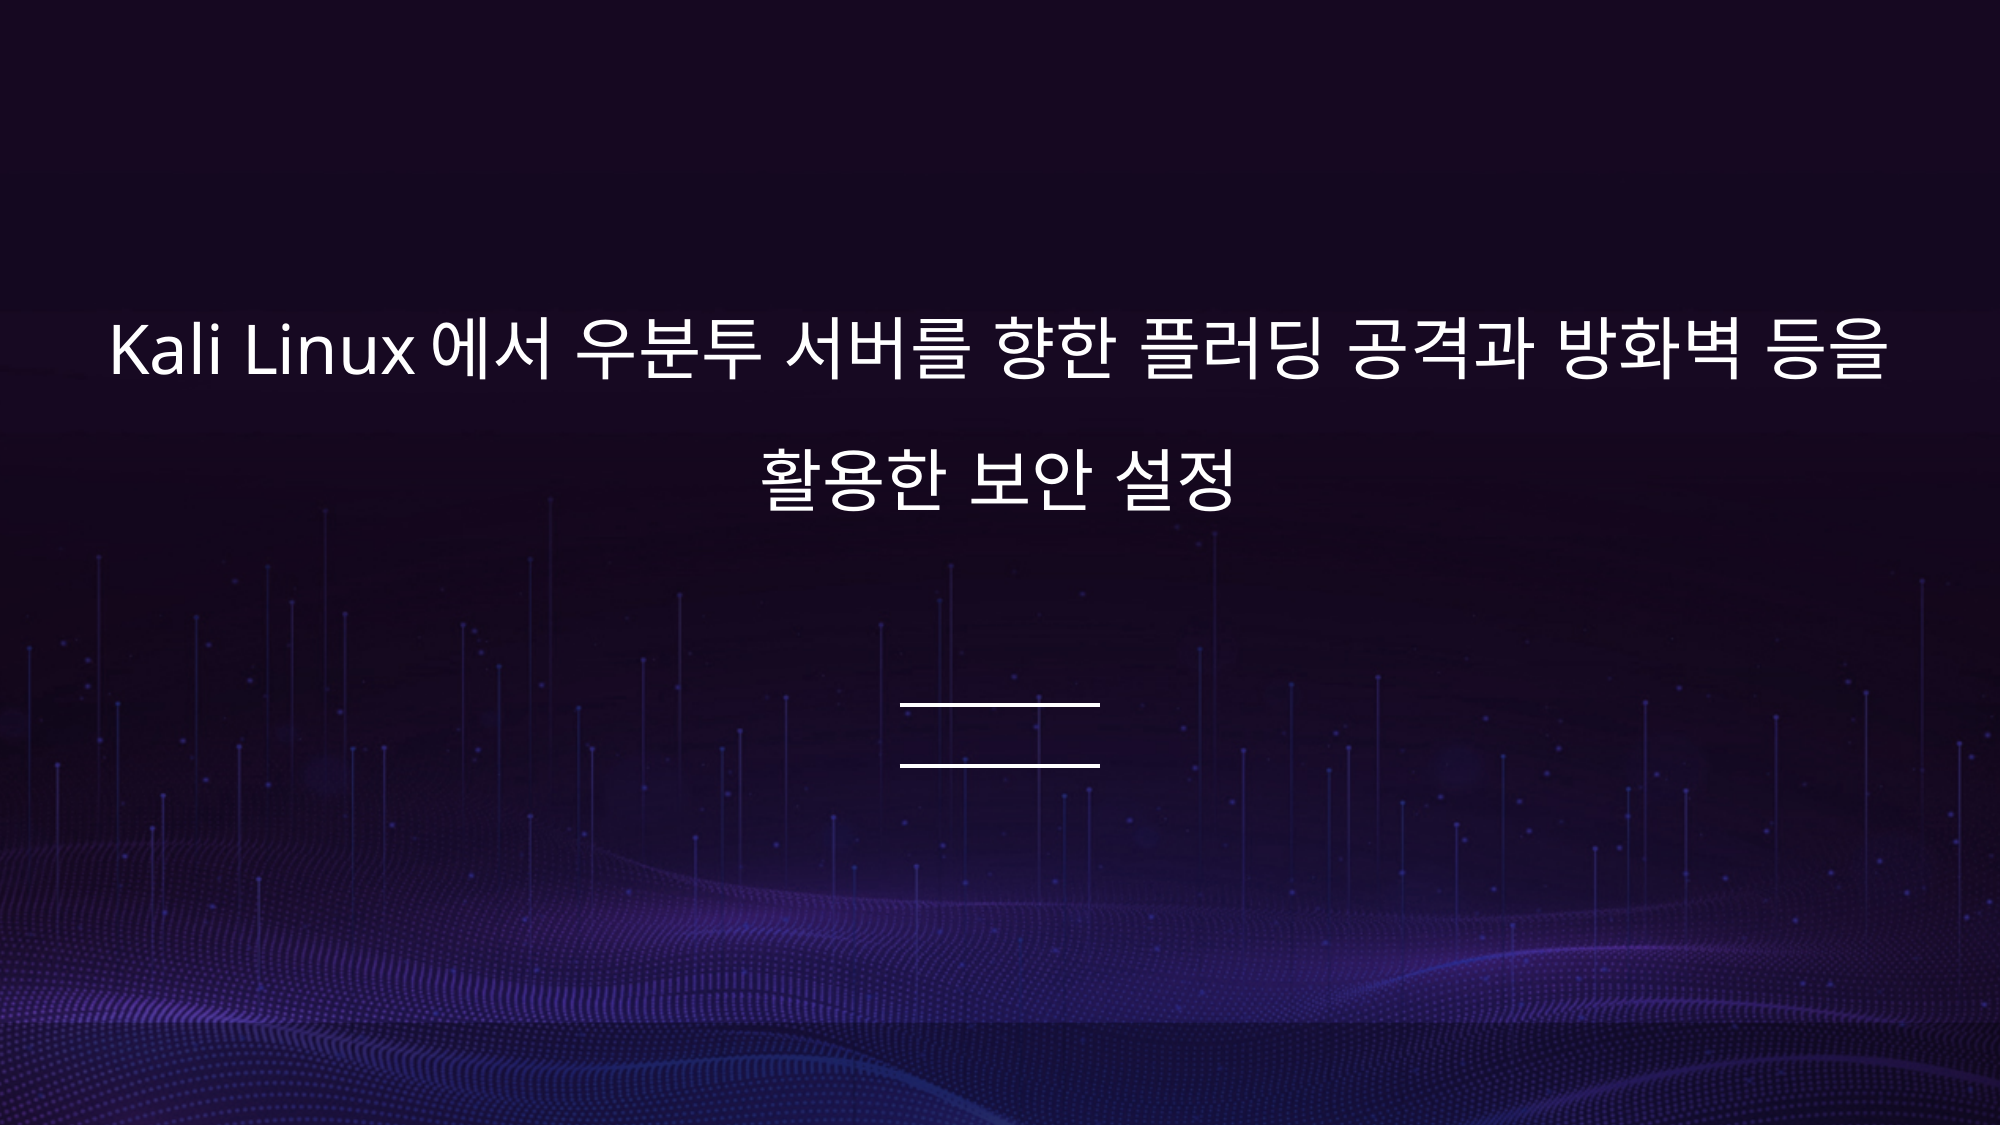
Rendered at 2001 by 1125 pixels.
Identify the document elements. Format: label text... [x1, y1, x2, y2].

title Kali Linux에서 우분투 서버를 향한 플러딩 공격과 방화벽 등을 활용한 보안 설정 [66, 247, 1933, 611]
picture [0, 0, 2000, 1125]
